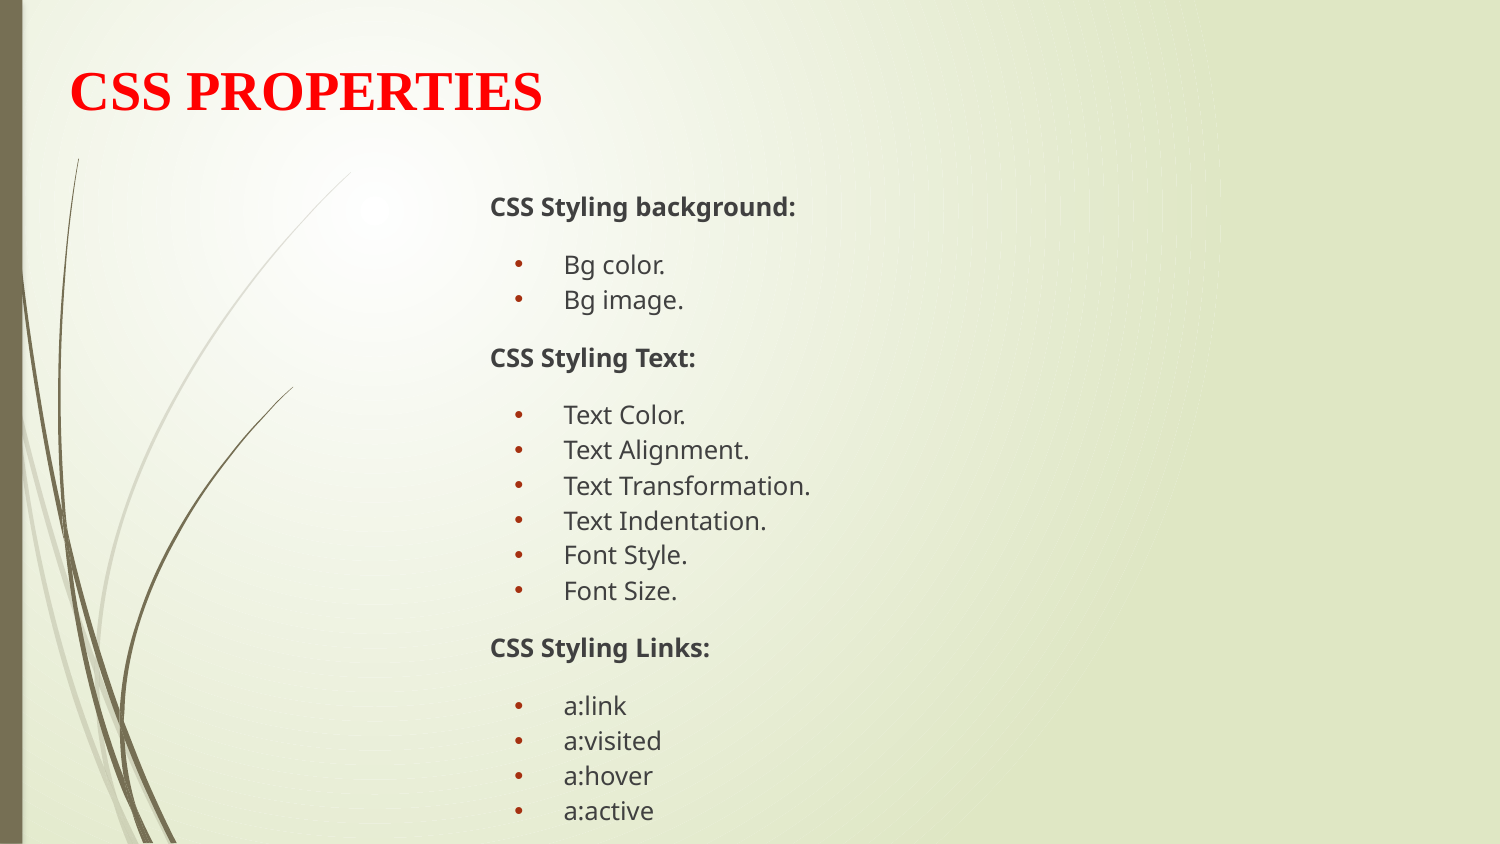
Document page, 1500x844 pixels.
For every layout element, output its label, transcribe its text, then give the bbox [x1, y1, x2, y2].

title CSS PROPERTIES [54, 38, 663, 451]
list CSS Styling background: Bg color. Bg image. CSS Styling Text: Text Color. Text Alignment. Text Transformation. Text Indentation. Font Style. Font Size. CSS Styling Links: a:link a:visited a:hover a:active [474, 171, 1159, 844]
